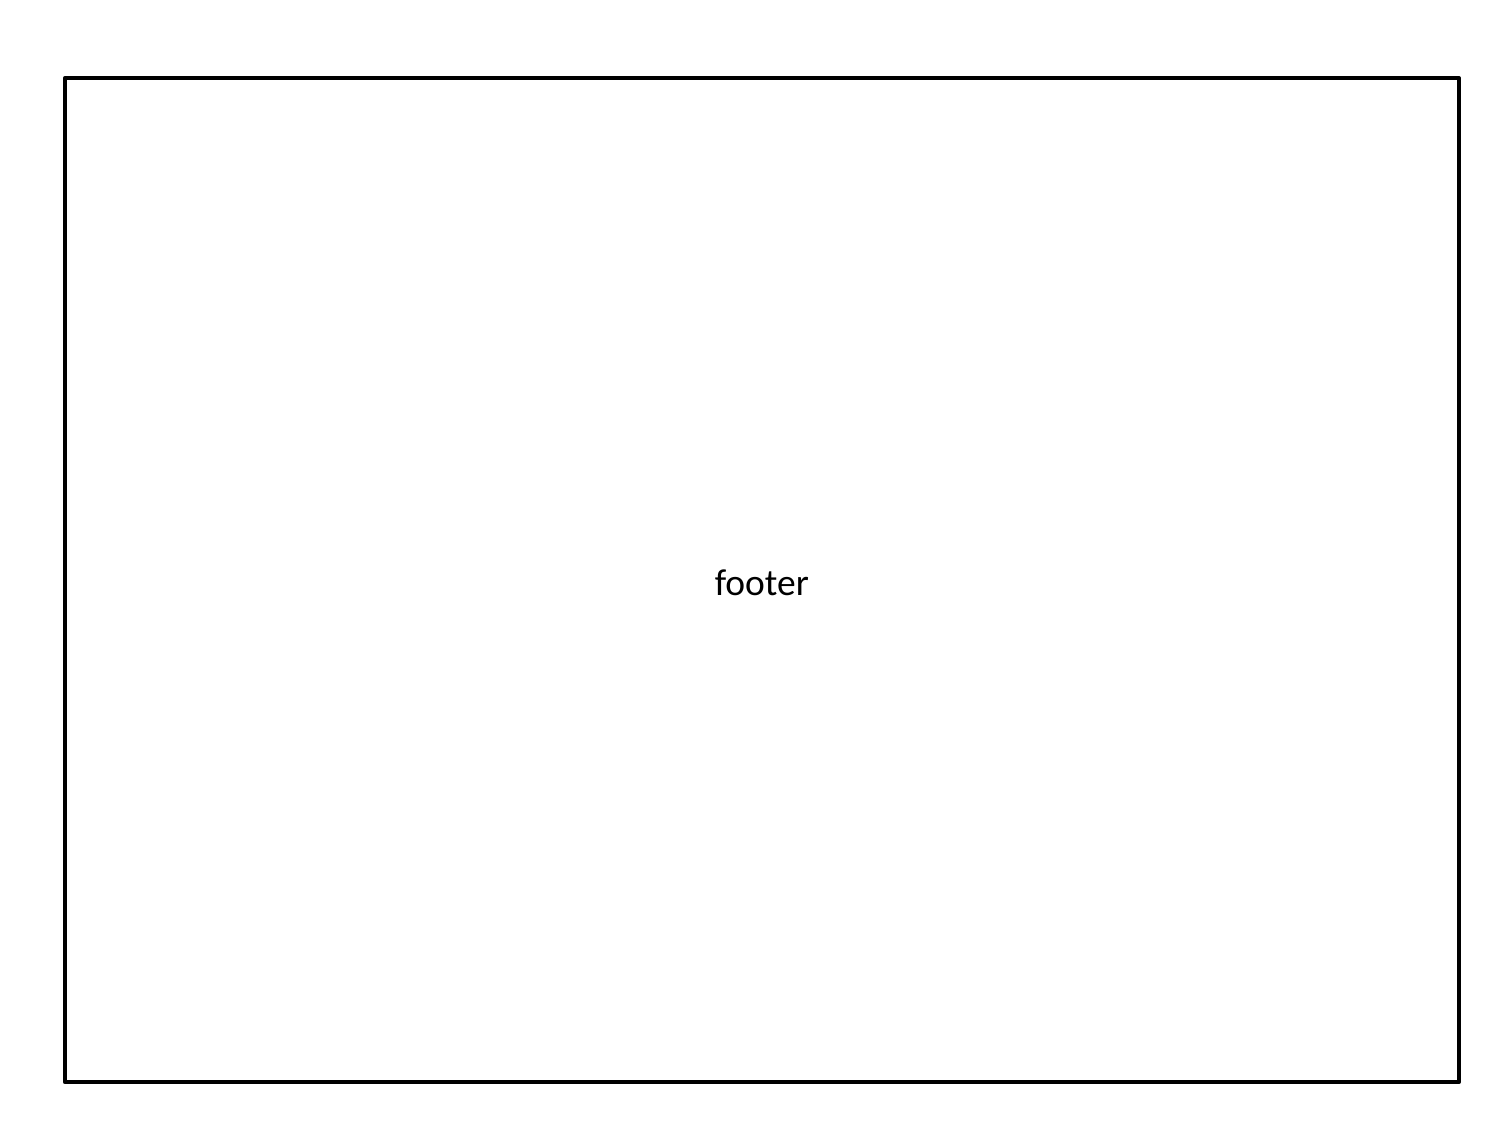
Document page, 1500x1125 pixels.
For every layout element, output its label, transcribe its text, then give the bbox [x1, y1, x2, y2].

text_box footer [64, 78, 1459, 1083]
